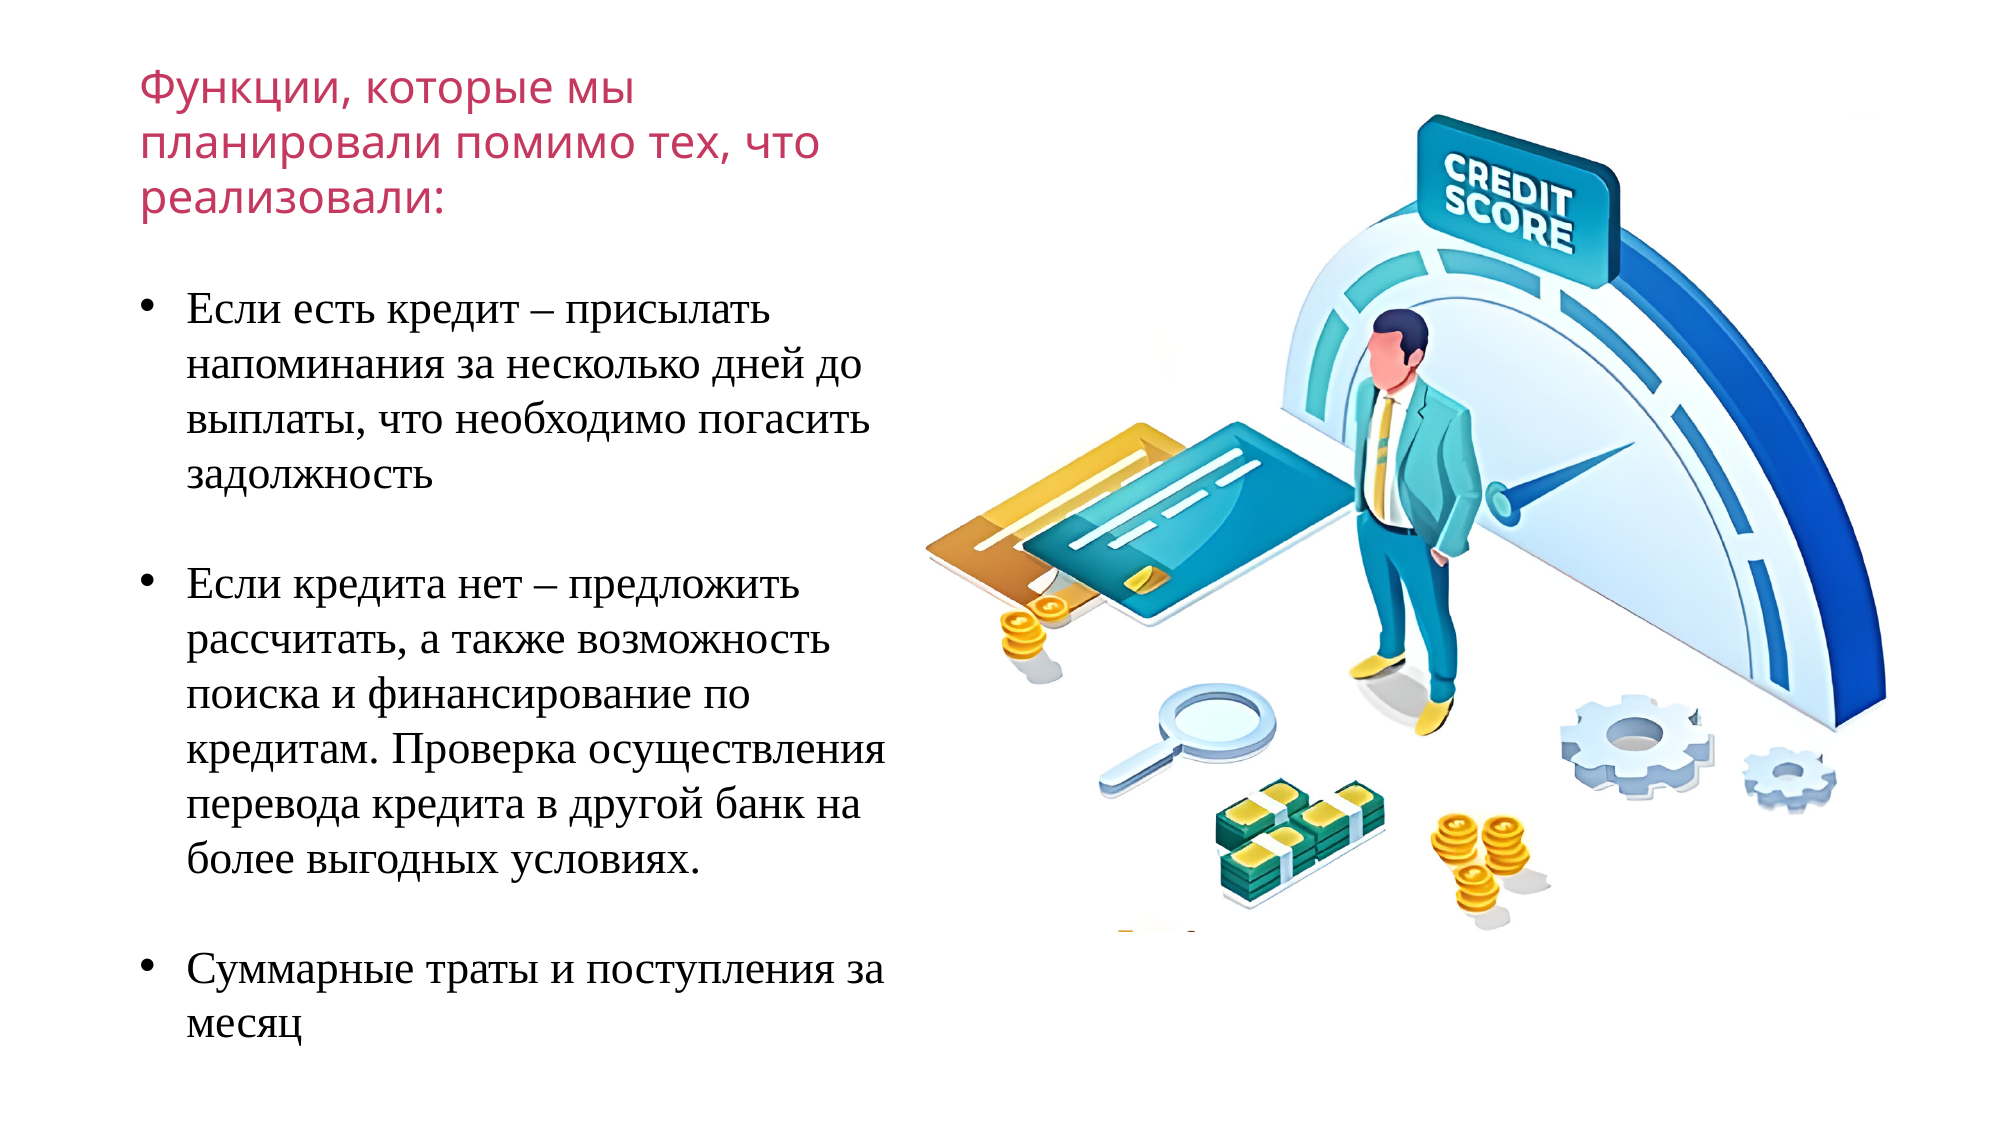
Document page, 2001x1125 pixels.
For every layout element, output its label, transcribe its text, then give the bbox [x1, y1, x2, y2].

text_box Функции, которые мы планировали помимо тех, что реализовали: Если есть кредит – присылать напоминания за несколько дней до выплаты, что необходимо погасить задолжность Если кредита нет – предложить рассчитать, а также возможность поиска и финансирование по кредитам. Проверка осуществления перевода кредита в другой банк на более выгодных условиях. Суммарные траты и поступления за месяц [124, 50, 940, 1125]
picture [894, 111, 2000, 932]
